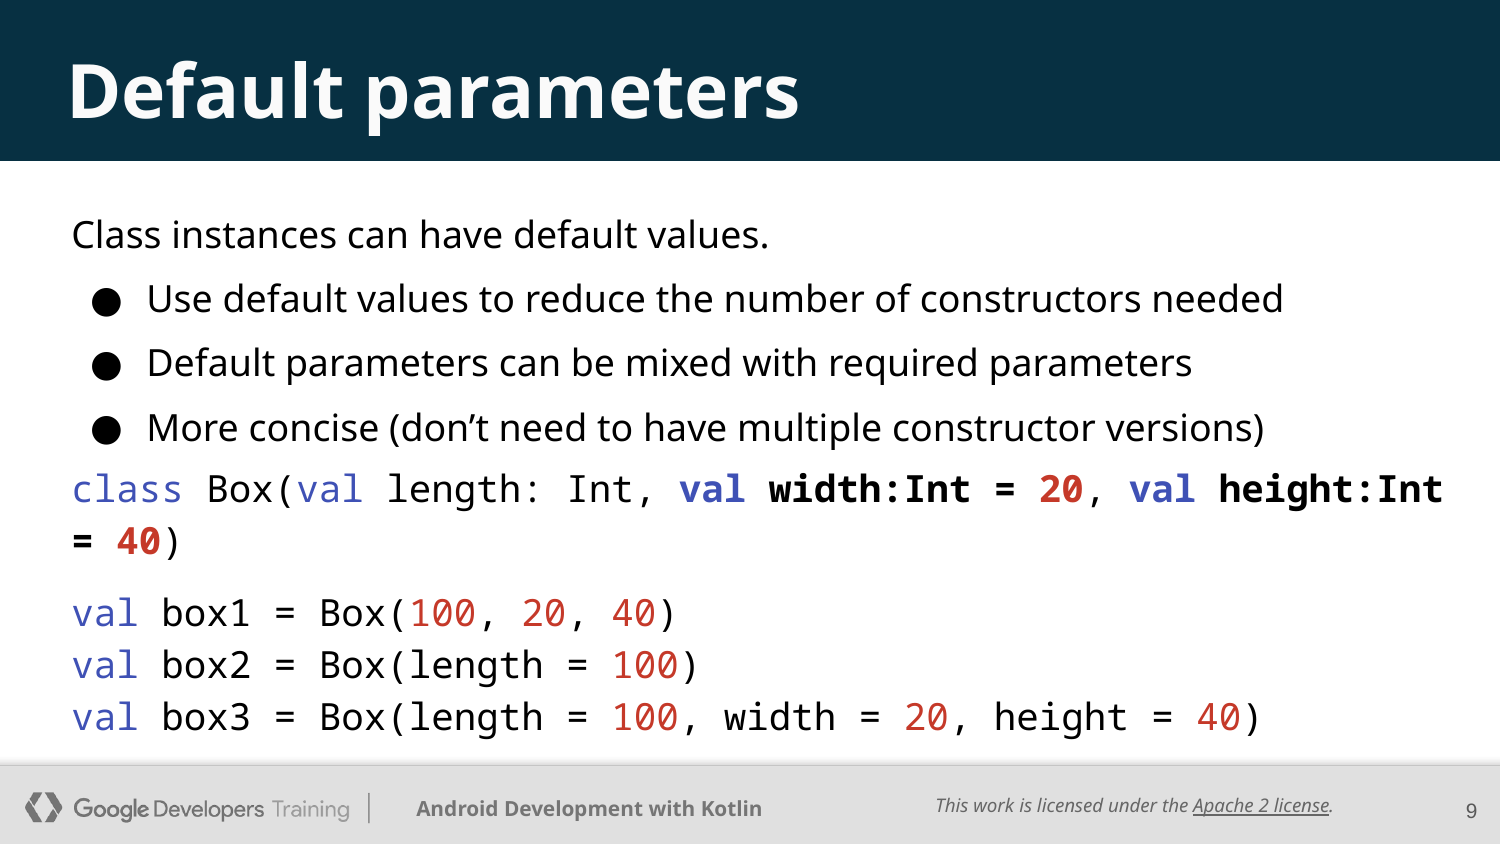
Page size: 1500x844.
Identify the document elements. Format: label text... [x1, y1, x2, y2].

slide_number ‹#› [1402, 777, 1493, 842]
title Default parameters [51, 28, 1449, 122]
text_box class Box(val length: Int, val width:Int = 20, val height:Int = 40) val box1 = Box(100, 20, 40) val box2 = Box(length = 100) val box3 = Box(length = 100, width = 20, height = 40) [56, 443, 1481, 734]
picture [0, 161, 1500, 844]
list Class instances can have default values. Use default values to reduce the number of constructors needed Default parameters can be mixed with required parameters More concise (don’t need to have multiple constructor versions) [56, 189, 1449, 398]
